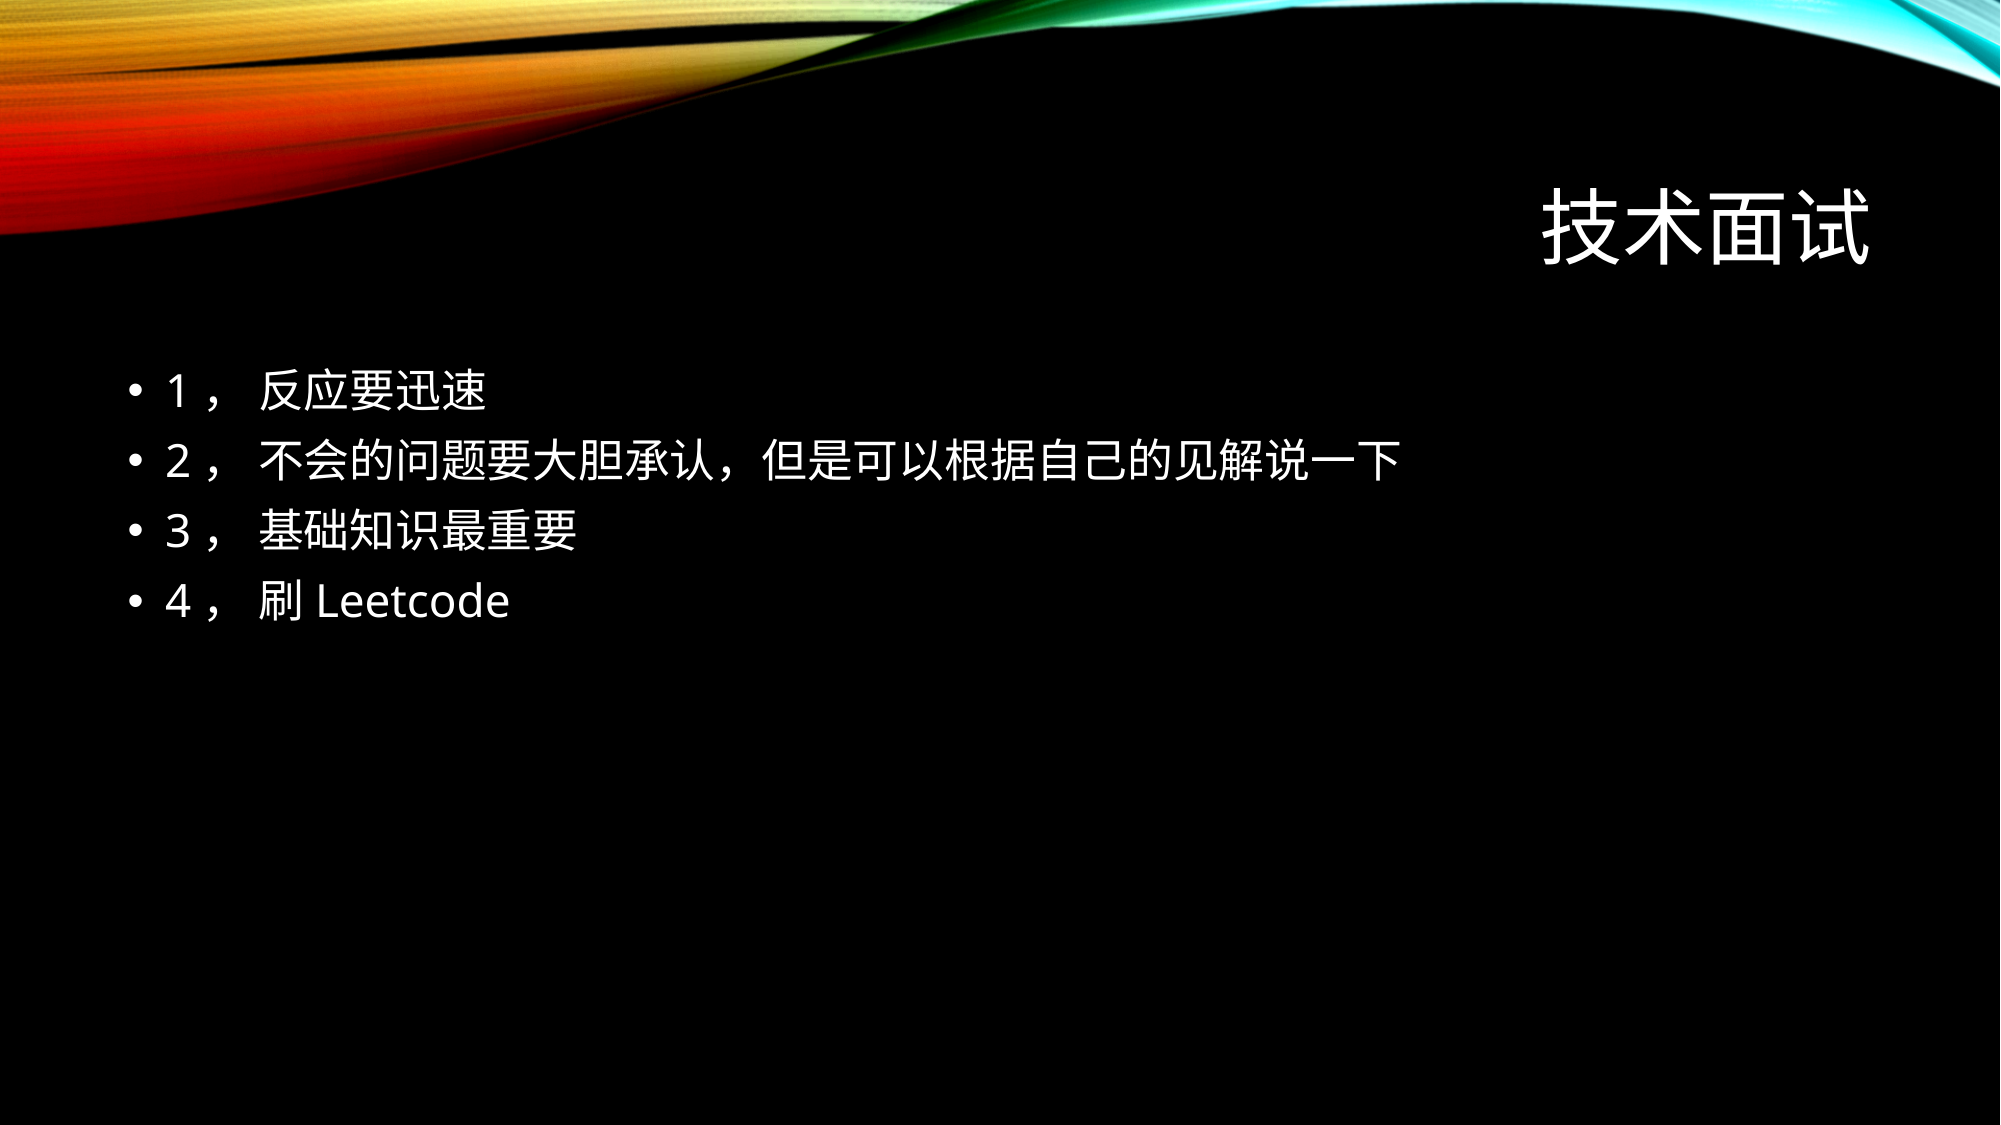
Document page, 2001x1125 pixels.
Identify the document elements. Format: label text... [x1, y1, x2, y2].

title 技术面试 [474, 125, 1888, 338]
picture [0, 0, 2000, 237]
list 1， 反应要迅速 2， 不会的问题要大胆承认，但是可以根据自己的见解说一下 3， 基础知识最重要 4， 刷Leetcode [112, 360, 1888, 1021]
